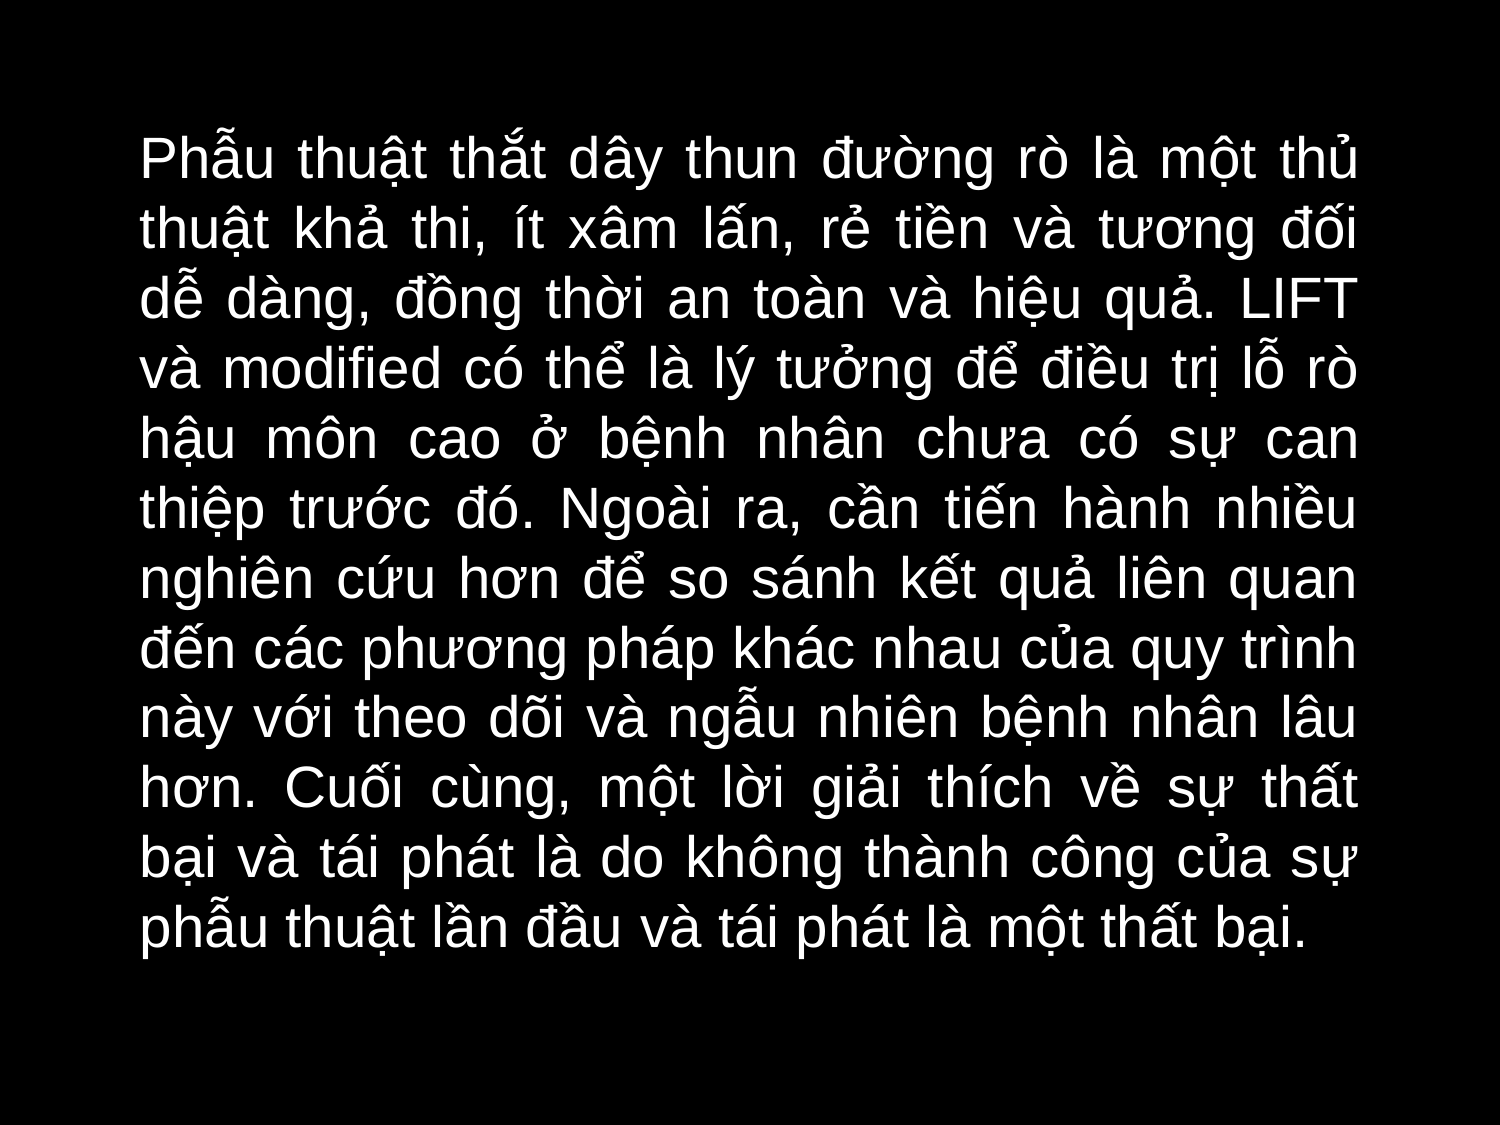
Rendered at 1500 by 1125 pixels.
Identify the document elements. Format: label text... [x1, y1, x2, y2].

text_box Phẫu thuật thắt dây thun đường rò là một thủ thuật khả thi, ít xâm lấn, rẻ tiền và tương đối dễ dàng, đồng thời an toàn và hiệu quả. LIFT và modified có thể là lý tưởng để điều trị lỗ rò hậu môn cao ở bệnh nhân chưa có sự can thiệp trước đó. Ngoài ra, cần tiến hành nhiều nghiên cứu hơn để so sánh kết quả liên quan đến các phương pháp khác nhau của quy trình này với theo dõi và ngẫu nhiên bệnh nhân lâu hơn. Cuối cùng, một lời giải thích về sự thất bại và tái phát là do không thành công của sự phẫu thuật lần đầu và tái phát là một thất bại. [125, 112, 1375, 967]
